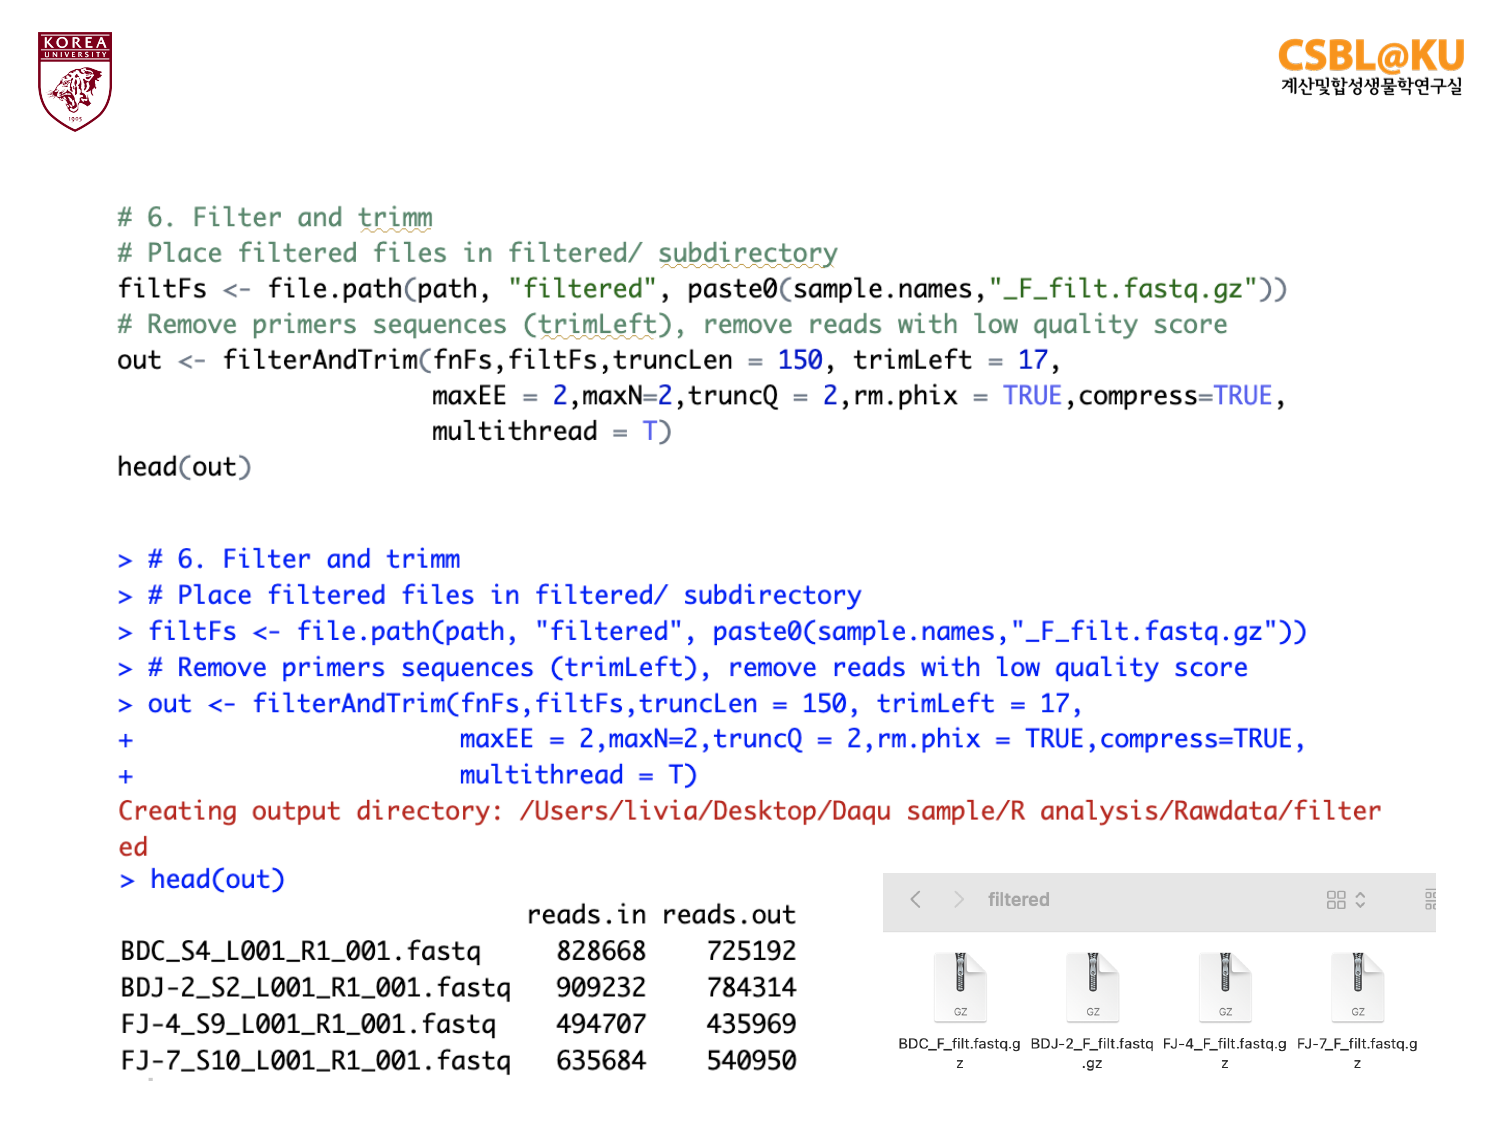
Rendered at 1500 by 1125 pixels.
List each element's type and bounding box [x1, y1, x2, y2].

picture [882, 873, 1436, 1081]
picture [38, 32, 112, 132]
picture [110, 199, 1293, 484]
picture [1277, 32, 1467, 97]
picture [110, 544, 1386, 1081]
